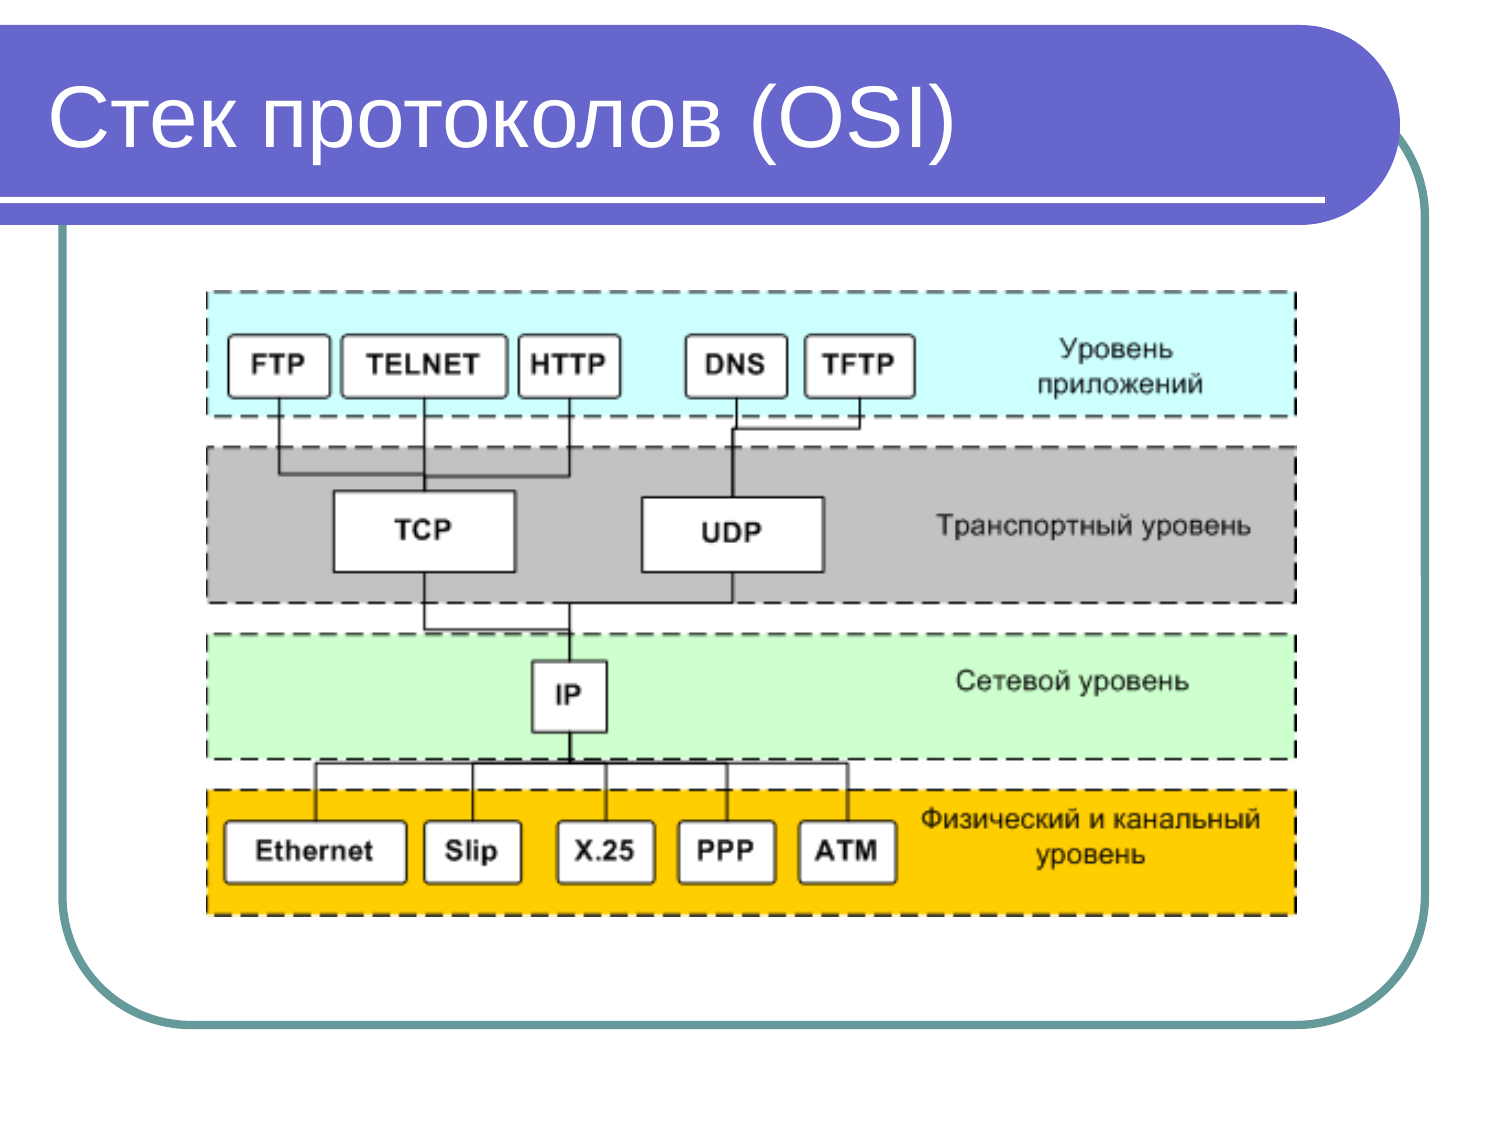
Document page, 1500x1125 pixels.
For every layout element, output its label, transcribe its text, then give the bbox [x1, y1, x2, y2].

title Стек протоколов (OSI) [32, 37, 1347, 188]
picture [206, 290, 1297, 918]
